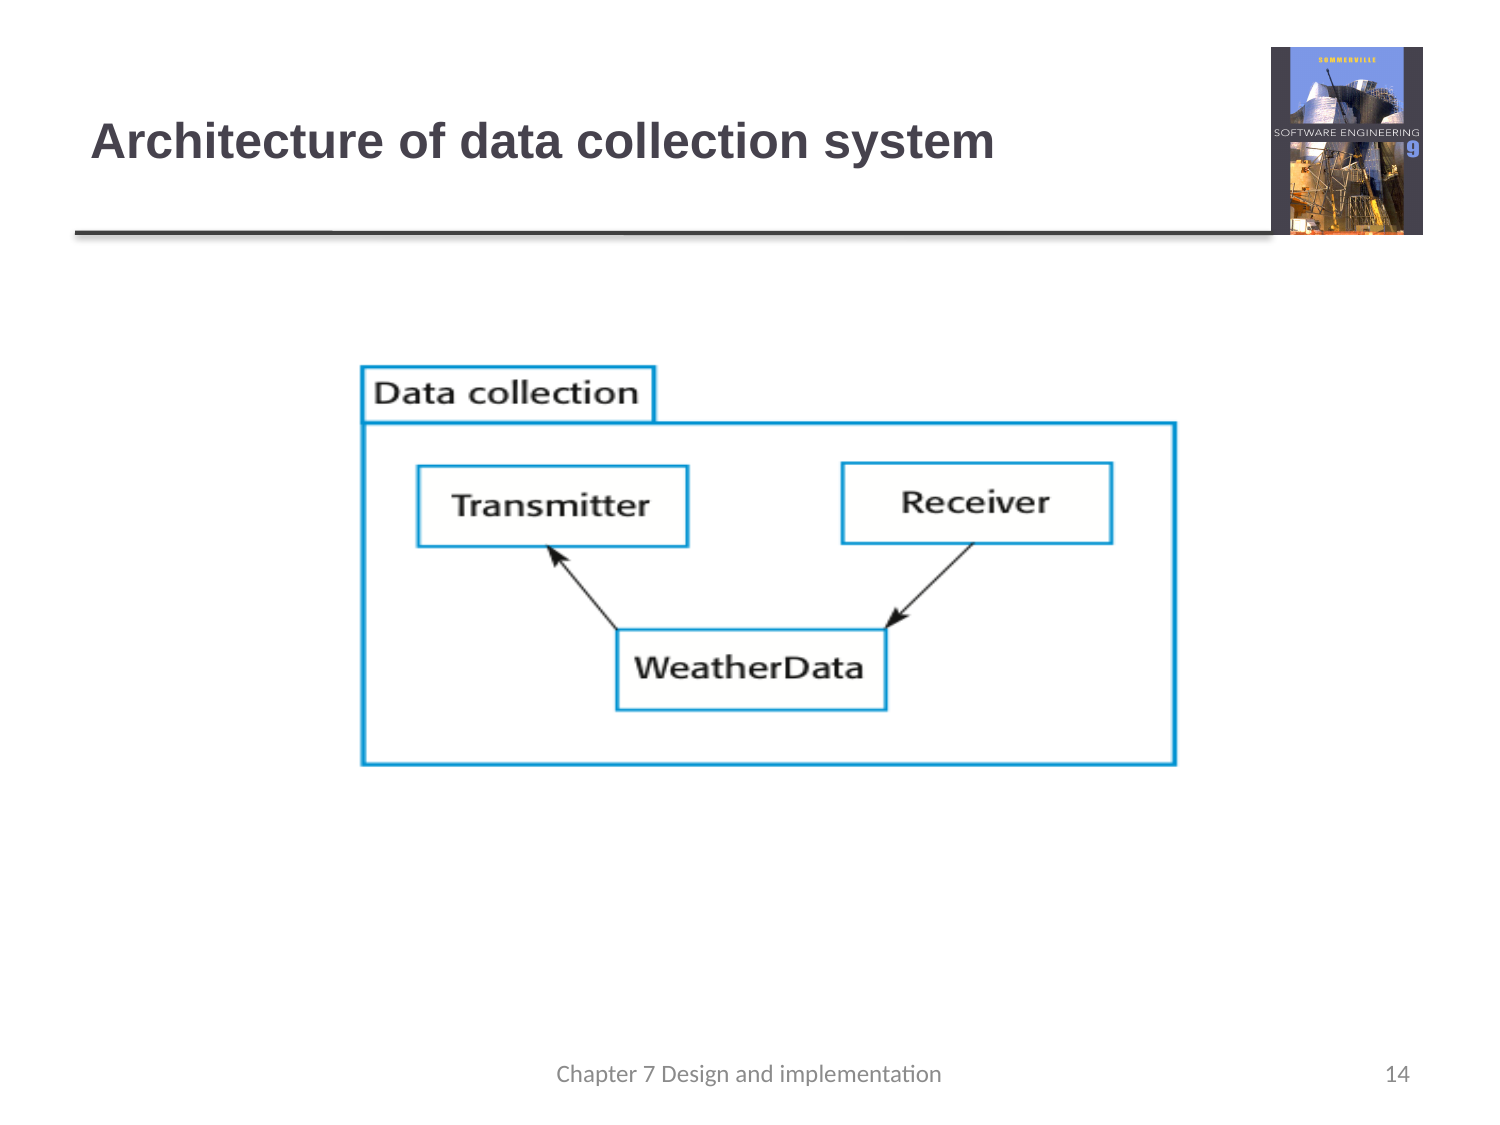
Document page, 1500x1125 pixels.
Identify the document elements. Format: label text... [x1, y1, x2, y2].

picture [233, 314, 1267, 811]
footer Chapter 7 Design and implementation [512, 1042, 988, 1103]
title Architecture of data collection system [74, 44, 1272, 233]
picture [1272, 47, 1423, 235]
slide_number 14 [1074, 1042, 1425, 1103]
